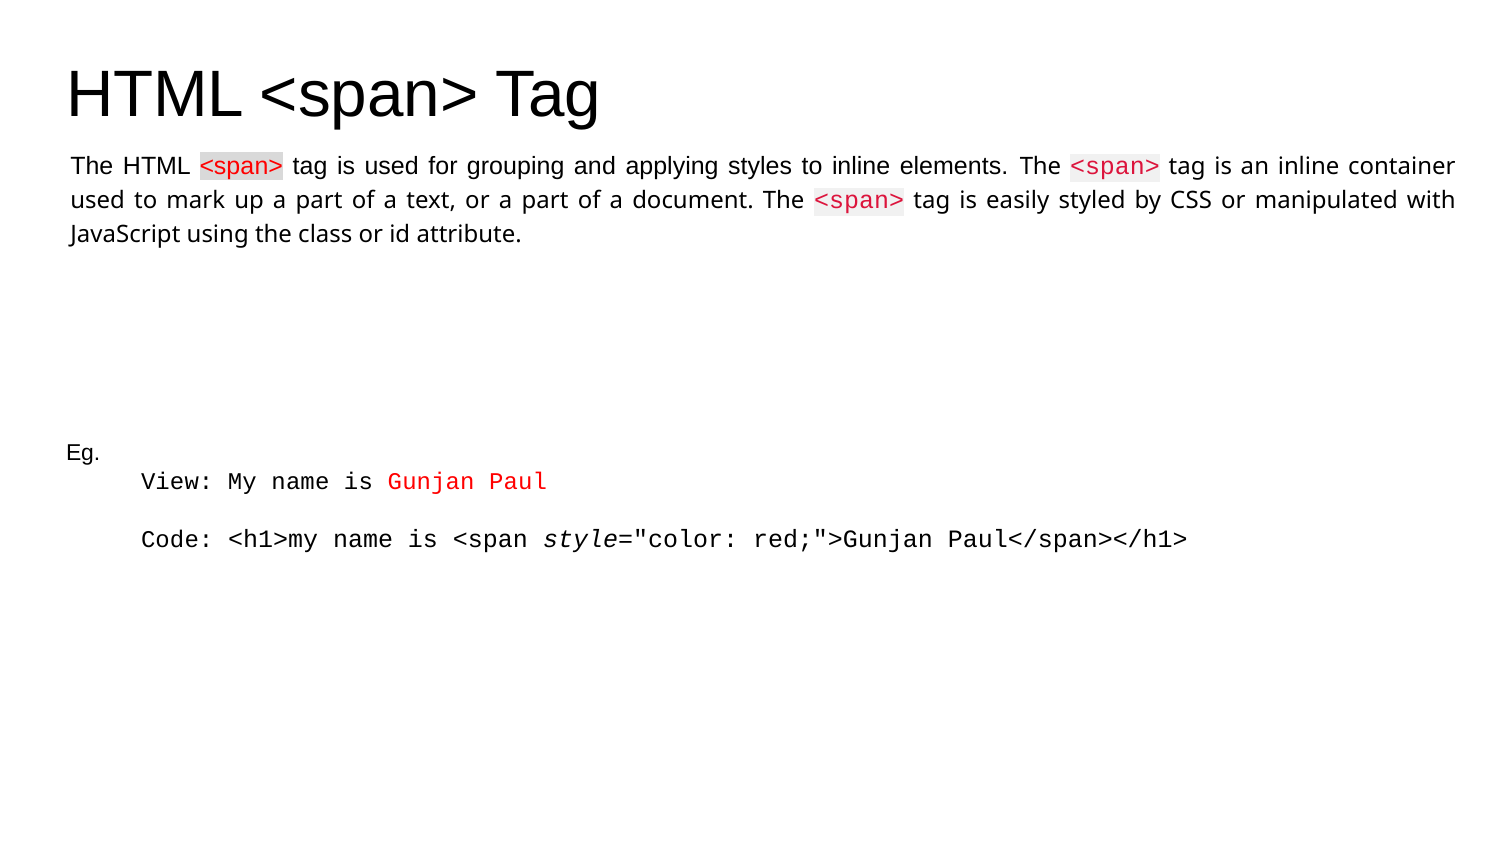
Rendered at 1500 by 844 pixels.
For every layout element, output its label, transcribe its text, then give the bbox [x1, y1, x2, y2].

subtitle The HTML <span> tag is used for grouping and applying styles to inline elements. The <span> tag is an inline container used to mark up a part of a text, or a part of a document. The <span> tag is easily styled by CSS or manipulated with JavaScript using the class or id attribute. Eg. View: My name is Gunjan Paul Code: <h1>my name is <span style="color: red;">Gunjan Paul</span></h1> [51, 130, 1476, 826]
title HTML <span> Tag [51, 122, 1449, 130]
